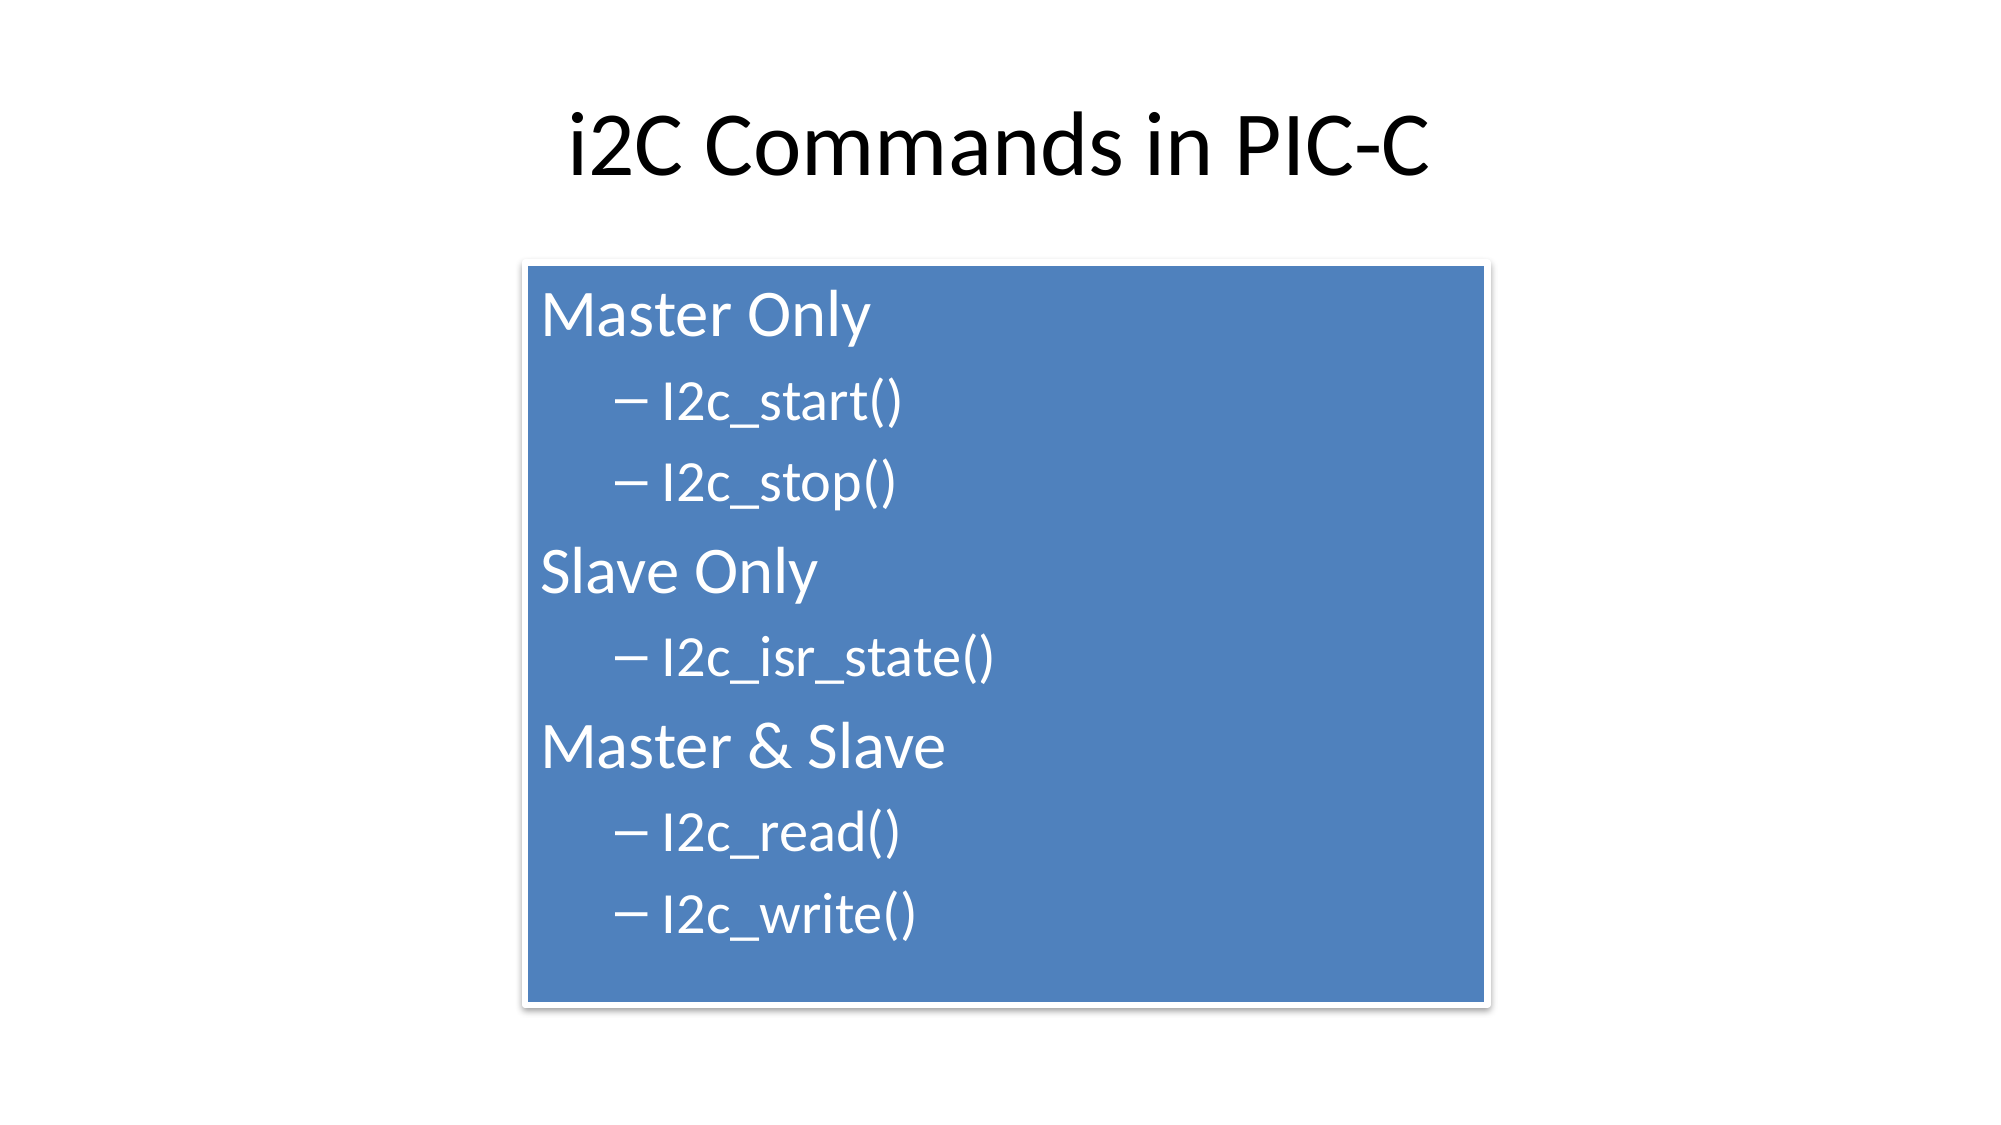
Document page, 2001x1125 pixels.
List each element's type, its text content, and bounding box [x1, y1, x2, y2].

title i2C Commands in PIC-C [99, 45, 1900, 233]
list Master Only I2c_start() I2c_stop() Slave Only I2c_isr_state() Master & Slave I2c_read() I2c_write() [522, 259, 1491, 1008]
